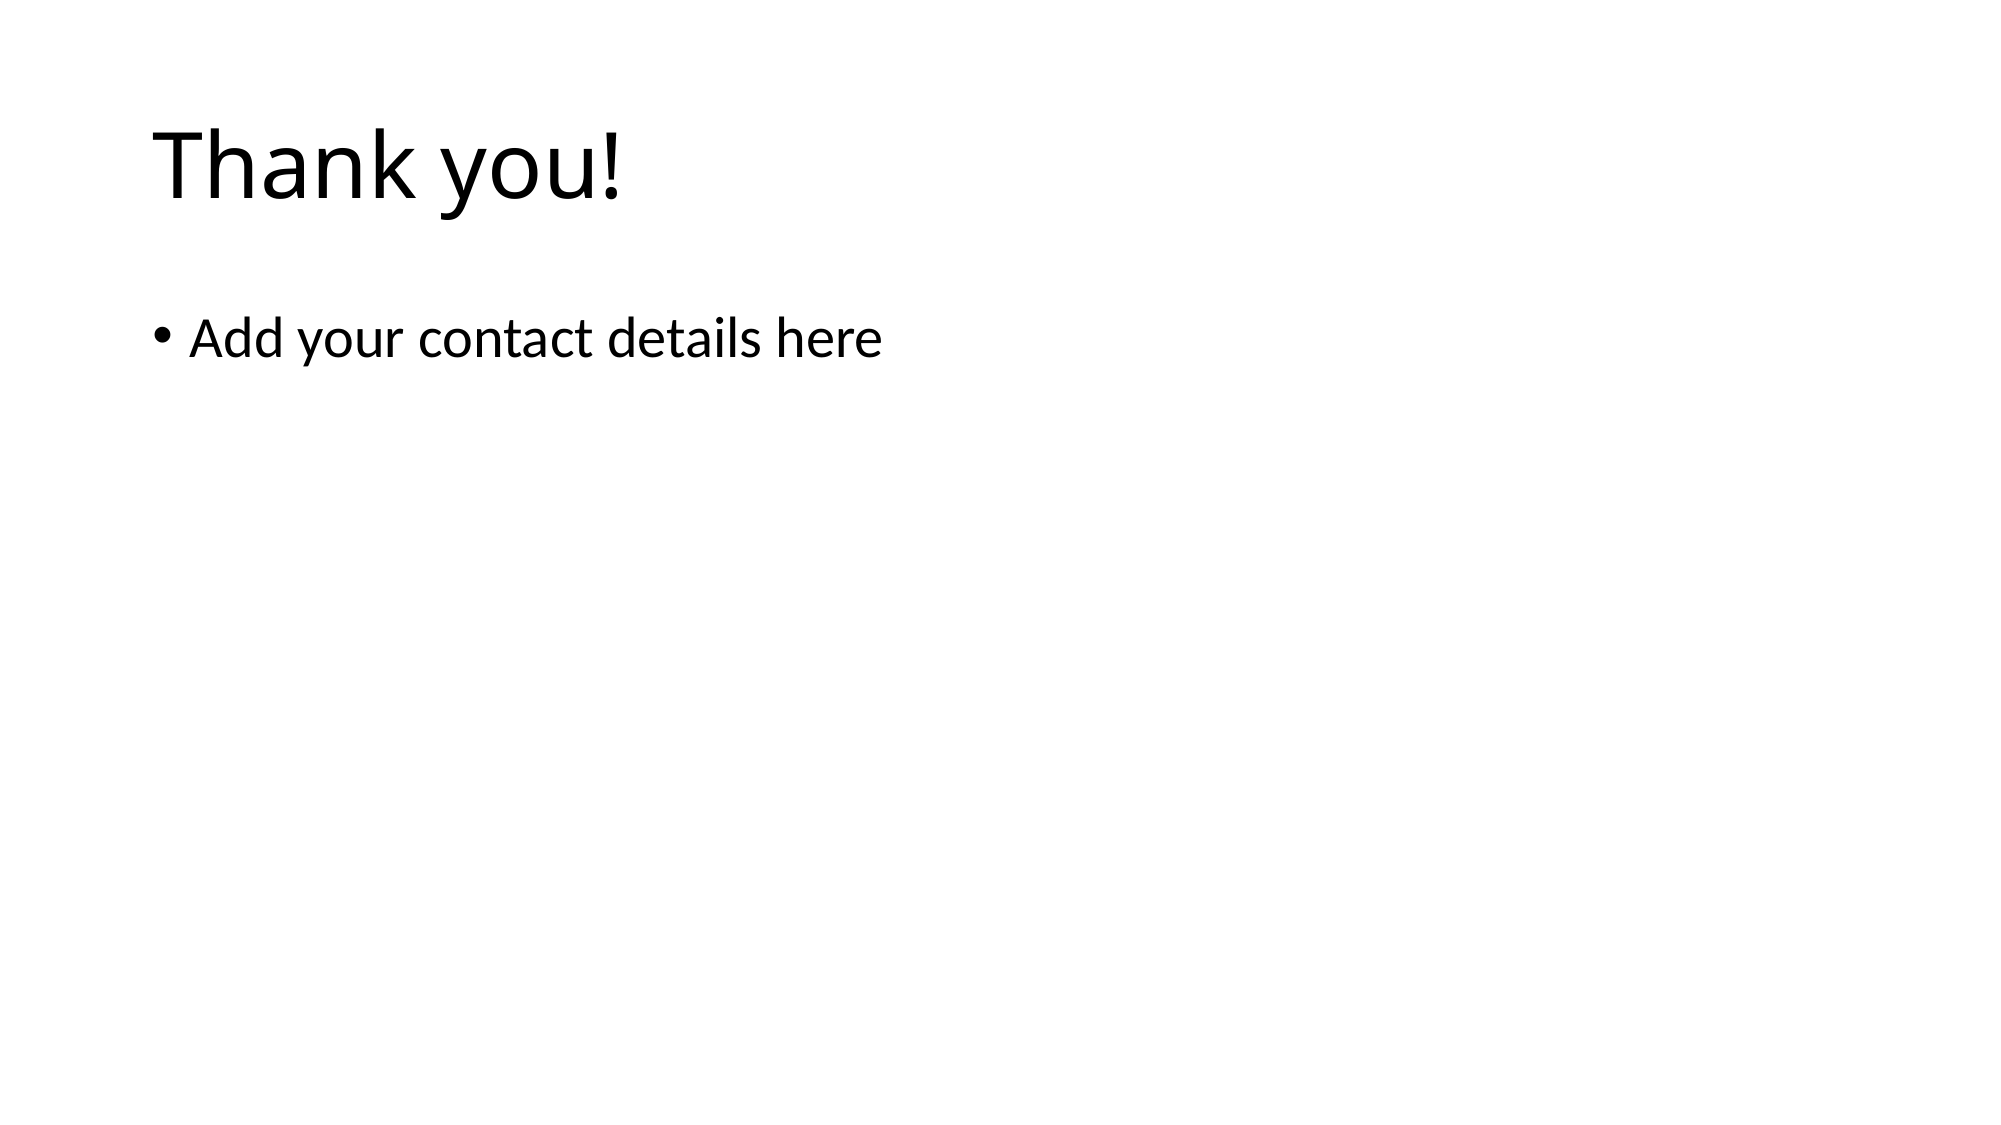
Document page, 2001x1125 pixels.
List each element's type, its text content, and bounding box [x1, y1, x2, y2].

title Thank you! [137, 59, 1863, 278]
list Add your contact details here [137, 299, 1863, 1014]
